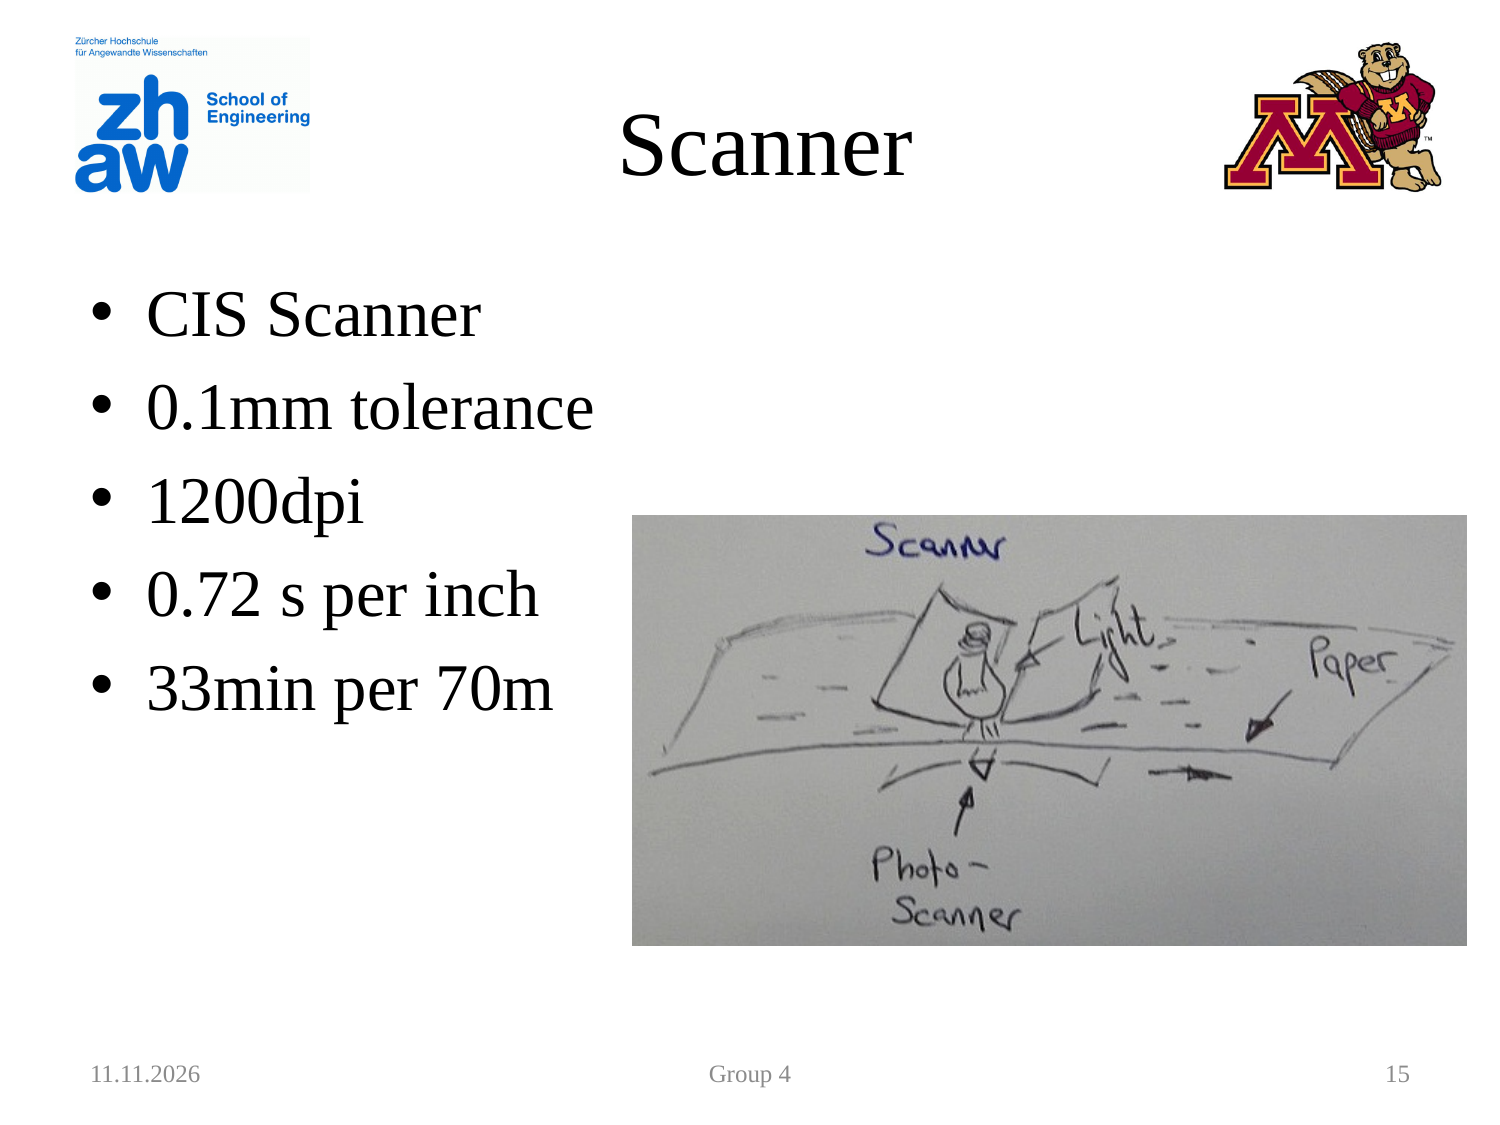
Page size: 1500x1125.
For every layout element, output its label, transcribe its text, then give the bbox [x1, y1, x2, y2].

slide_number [75, 1042, 425, 1103]
slide_number 15 [1074, 1042, 1425, 1103]
picture [1221, 38, 1446, 194]
footer Group 4 [512, 1042, 988, 1103]
picture [632, 514, 1467, 946]
title Scanner [309, 45, 1222, 233]
text_box CIS Scanner 0.1mm tolerance 1200dpi 0.72 s per inch 33min per 70m [74, 262, 1425, 1005]
picture [74, 35, 310, 194]
